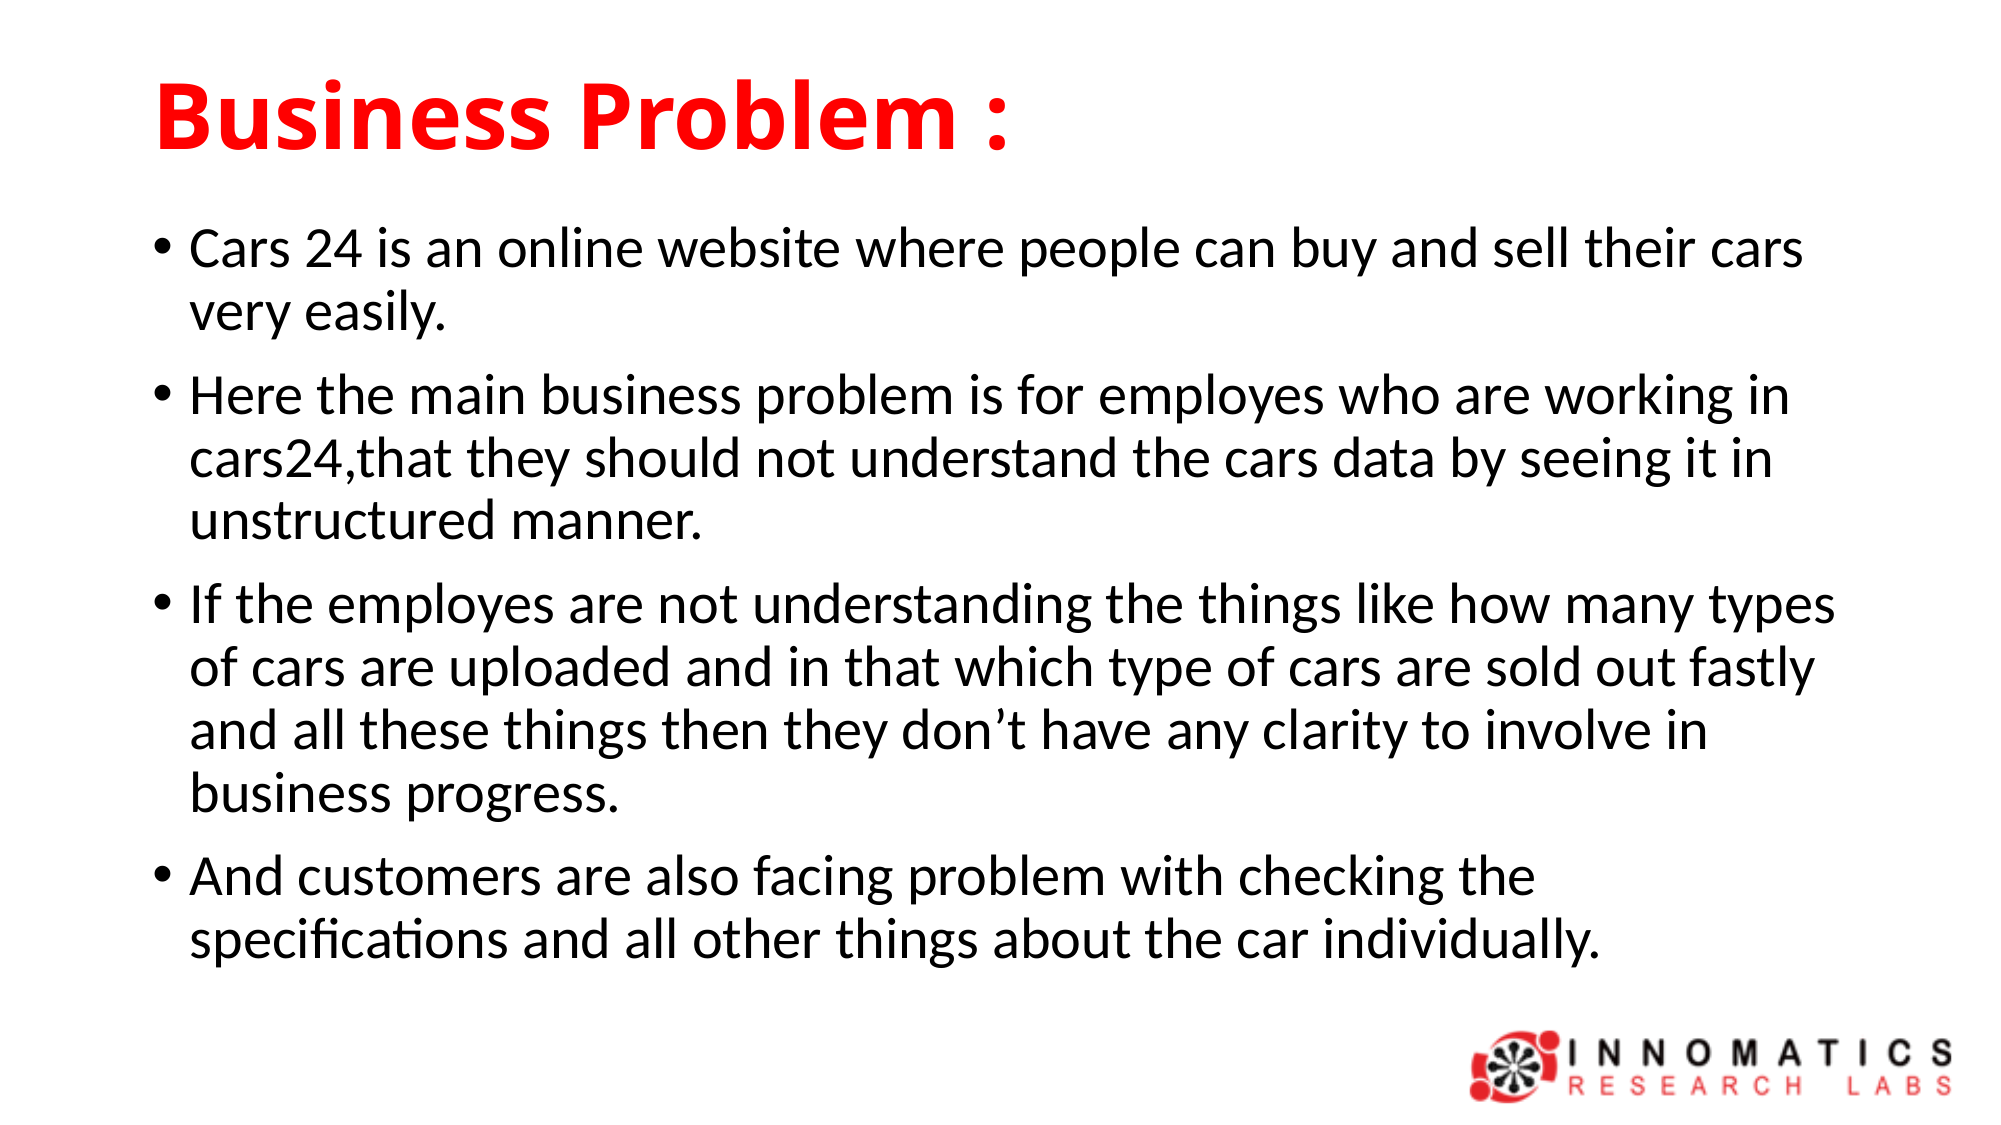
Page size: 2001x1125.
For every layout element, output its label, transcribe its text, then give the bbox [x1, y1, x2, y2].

picture [1445, 1014, 1975, 1125]
list Cars 24 is an online website where people can buy and sell their cars very easily. Here the main business problem is for employes who are working in cars24,that they should not understand the cars data by seeing it in unstructured manner. If the employes are not understanding the things like how many types of cars are uploaded and in that which type of cars are sold out fastly and all these things then they don’t have any clarity to involve in business progress. And customers are also facing problem with checking the specifications and all other things about the car individually. [137, 210, 1863, 1014]
title Business Problem : [137, 59, 1863, 180]
